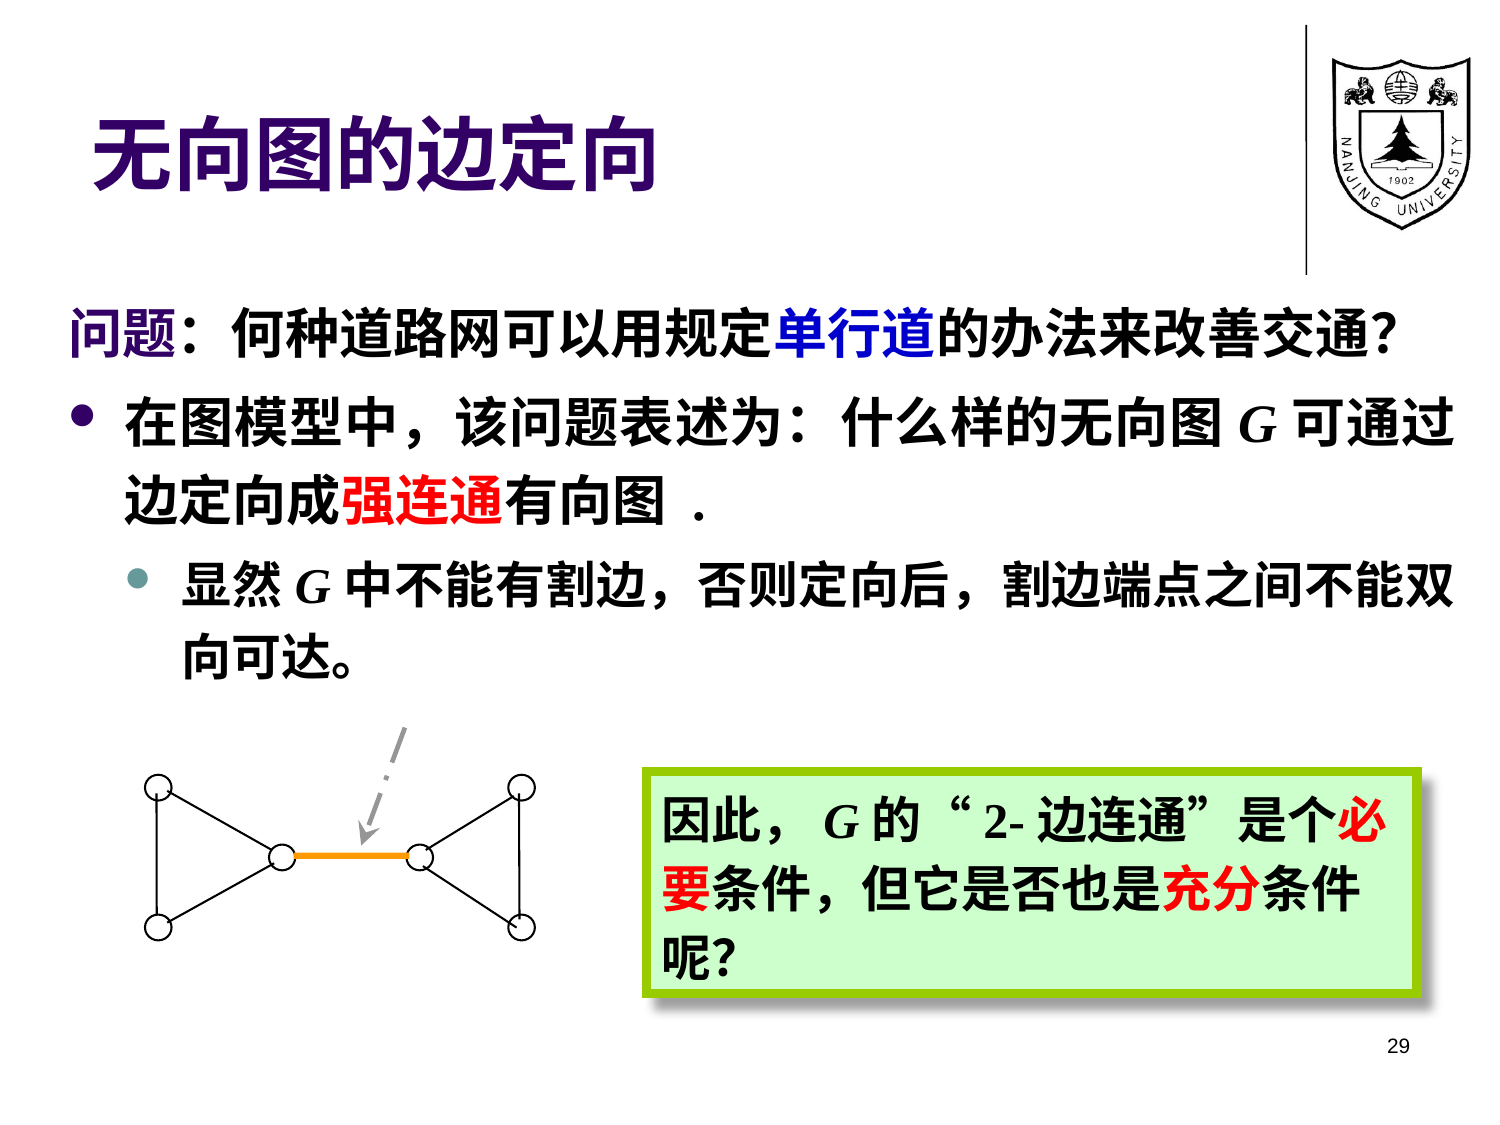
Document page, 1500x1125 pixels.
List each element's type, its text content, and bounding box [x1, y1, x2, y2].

picture [1328, 51, 1481, 235]
title 无向图的边定向 [76, 54, 1352, 208]
text_box 因此，G的“2-边连通”是个必要条件，但它是否也是充分条件呢？ [646, 771, 1418, 994]
text_box [268, 844, 288, 871]
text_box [293, 727, 536, 941]
text_box [144, 914, 172, 941]
text_box [144, 774, 172, 801]
list 问题：何种道路网可以用规定单行道的办法来改善交通？ 在图模型中，该问题表述为：什么样的无向图G可通过边定向成强连通有向图 . 显然G中不能有割边，否则定向后，割边端点之间不能双向可达。 [53, 278, 1471, 787]
slide_number 29 [1074, 1024, 1426, 1101]
